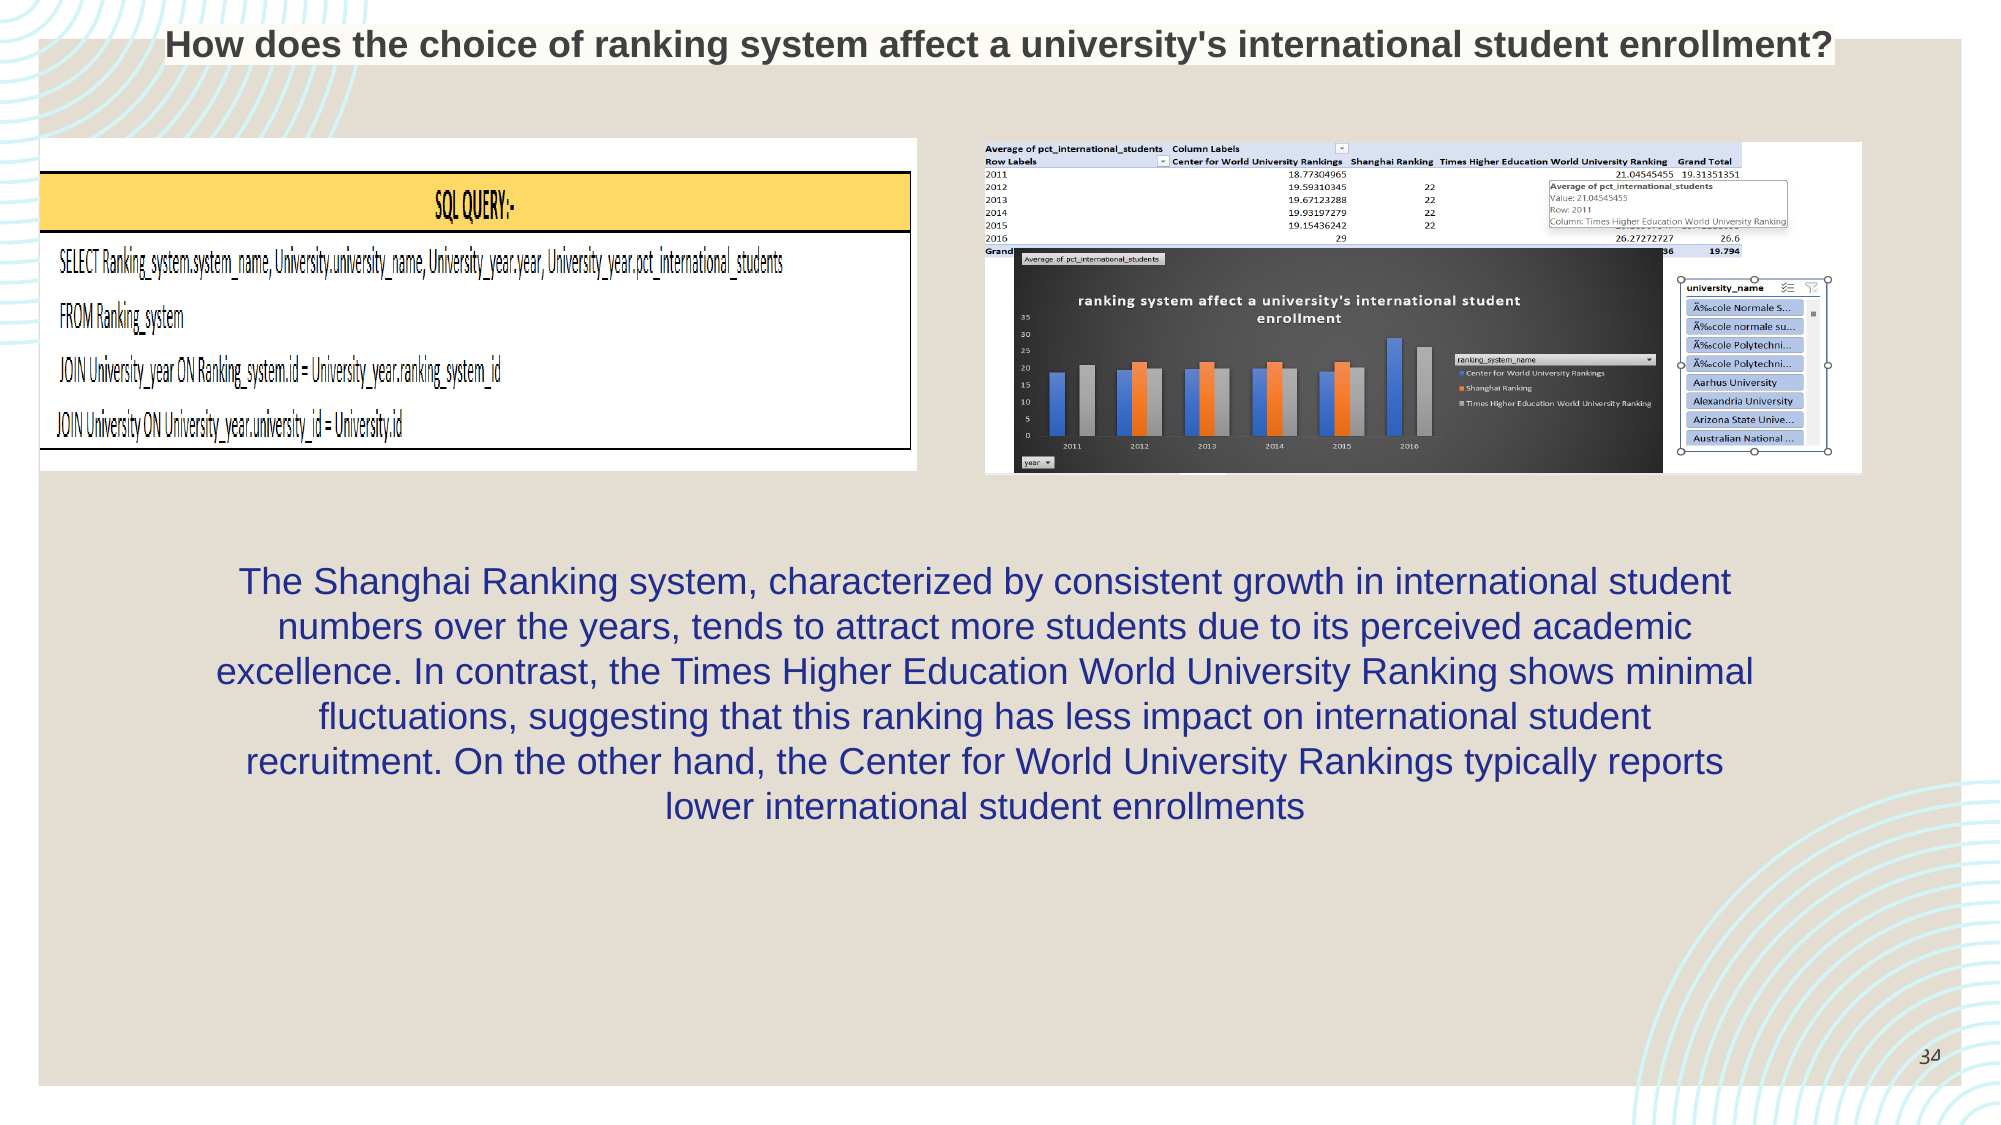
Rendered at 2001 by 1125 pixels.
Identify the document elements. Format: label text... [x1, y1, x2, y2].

footer How does the choice of ranking system affect a university's international student enrollment? [138, 52, 1862, 98]
slide_number 34 [1717, 1034, 1958, 1080]
picture [40, 138, 917, 471]
text_box The Shanghai Ranking system, characterized by consistent growth in international student numbers over the years, tends to attract more students due to its perceived academic excellence. In contrast, the Times Higher Education World University Ranking shows minimal fluctuations, suggesting that this ranking has less impact on international student recruitment. On the other hand, the Center for World University Rankings typically reports lower international student enrollments [199, 549, 1771, 835]
picture [985, 142, 1862, 475]
